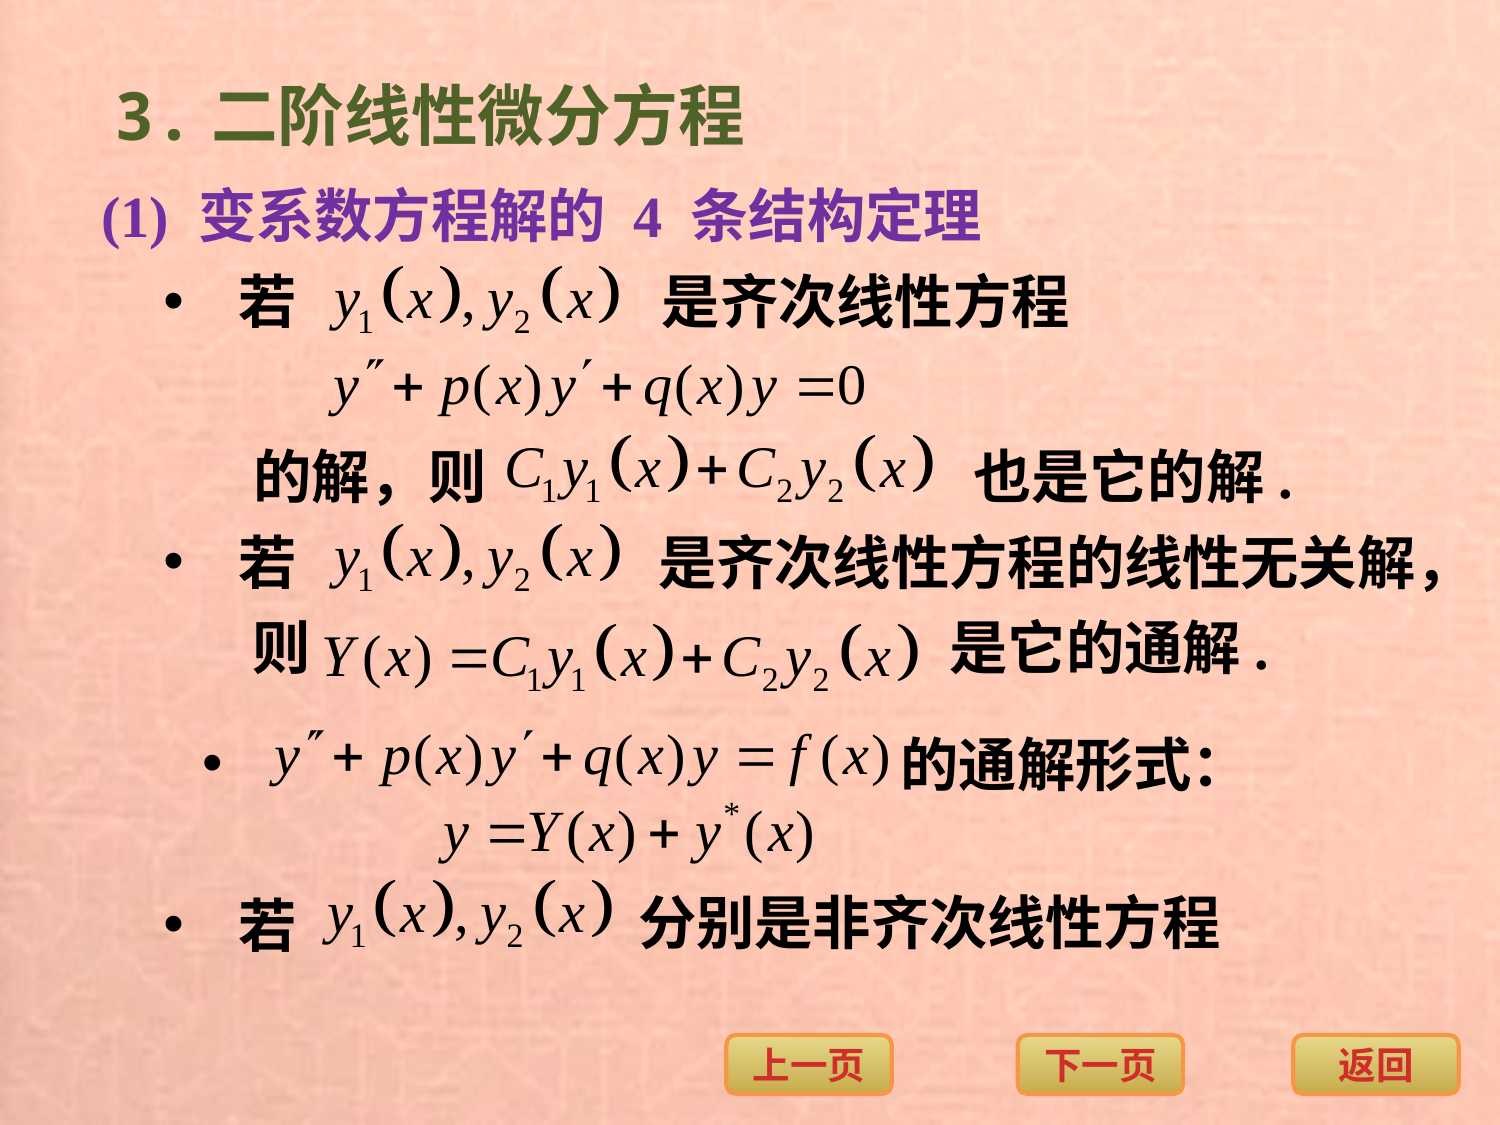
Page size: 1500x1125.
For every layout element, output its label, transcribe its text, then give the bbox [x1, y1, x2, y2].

text_box 是齐次线性方程 [647, 257, 1085, 343]
text_box 若 [148, 257, 312, 343]
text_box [503, 432, 935, 513]
picture [0, 1, 1500, 1125]
text_box 分别是非齐次线性方程 [623, 879, 1236, 964]
text_box 则 [237, 604, 326, 689]
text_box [265, 727, 896, 794]
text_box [321, 621, 918, 702]
text_box 若 [148, 518, 312, 604]
text_box 若 [148, 881, 312, 967]
text_box (1) 变系数方程解的 4 条结构定理 [86, 172, 997, 257]
text_box 是它的通解. [934, 604, 1285, 689]
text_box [317, 876, 614, 958]
text_box 也是它的解. [958, 432, 1308, 518]
text_box 的通解形式： [187, 720, 1266, 806]
text_box 是齐次线性方程的线性无关解， [643, 518, 1483, 604]
text_box 3.二阶线性微分方程 [100, 66, 963, 172]
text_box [325, 521, 621, 602]
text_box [434, 794, 818, 871]
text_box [324, 356, 870, 423]
text_box 的解，则 [238, 432, 501, 518]
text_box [325, 263, 621, 344]
